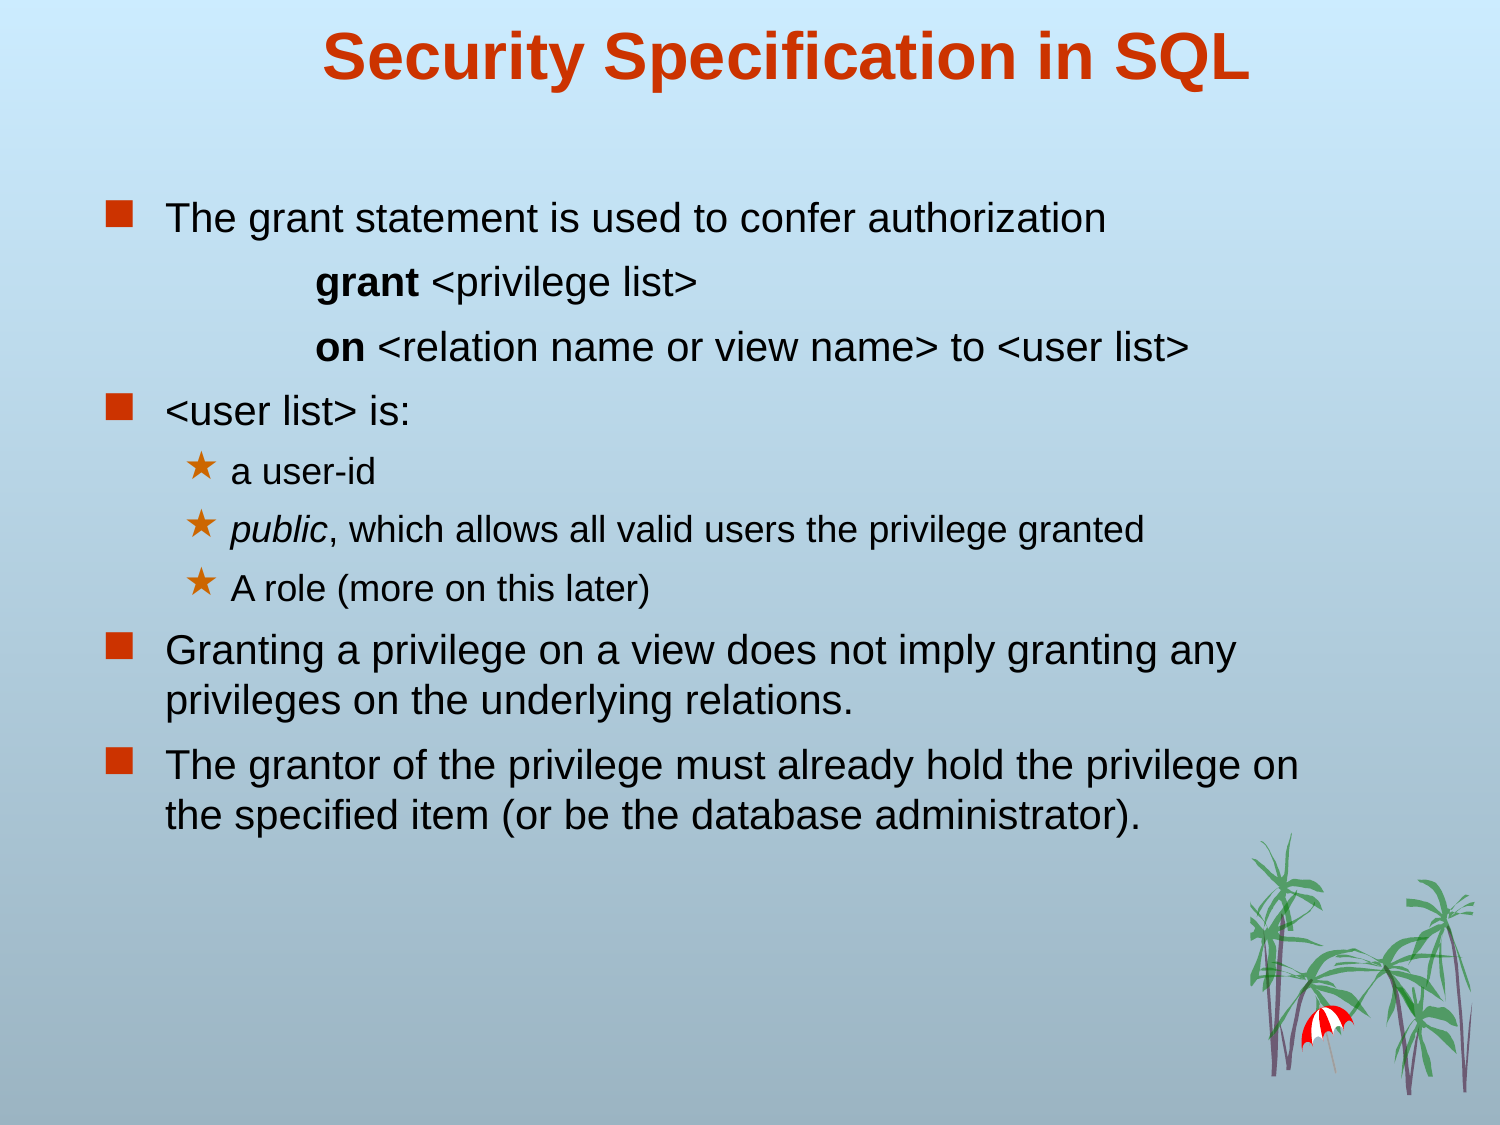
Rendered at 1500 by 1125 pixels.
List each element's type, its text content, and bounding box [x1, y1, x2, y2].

list The grant statement is used to confer authorization grant <privilege list> on <relation name or view name> to <user list> <user list> is: a user-id public, which allows all valid users the privilege granted A role (more on this later) Granting a privilege on a view does not imply granting any privileges on the underlying relations. The grantor of the privilege must already hold the privilege on the specified item (or be the database administrator). [93, 182, 1382, 983]
title Security Specification in SQL [124, 0, 1451, 101]
